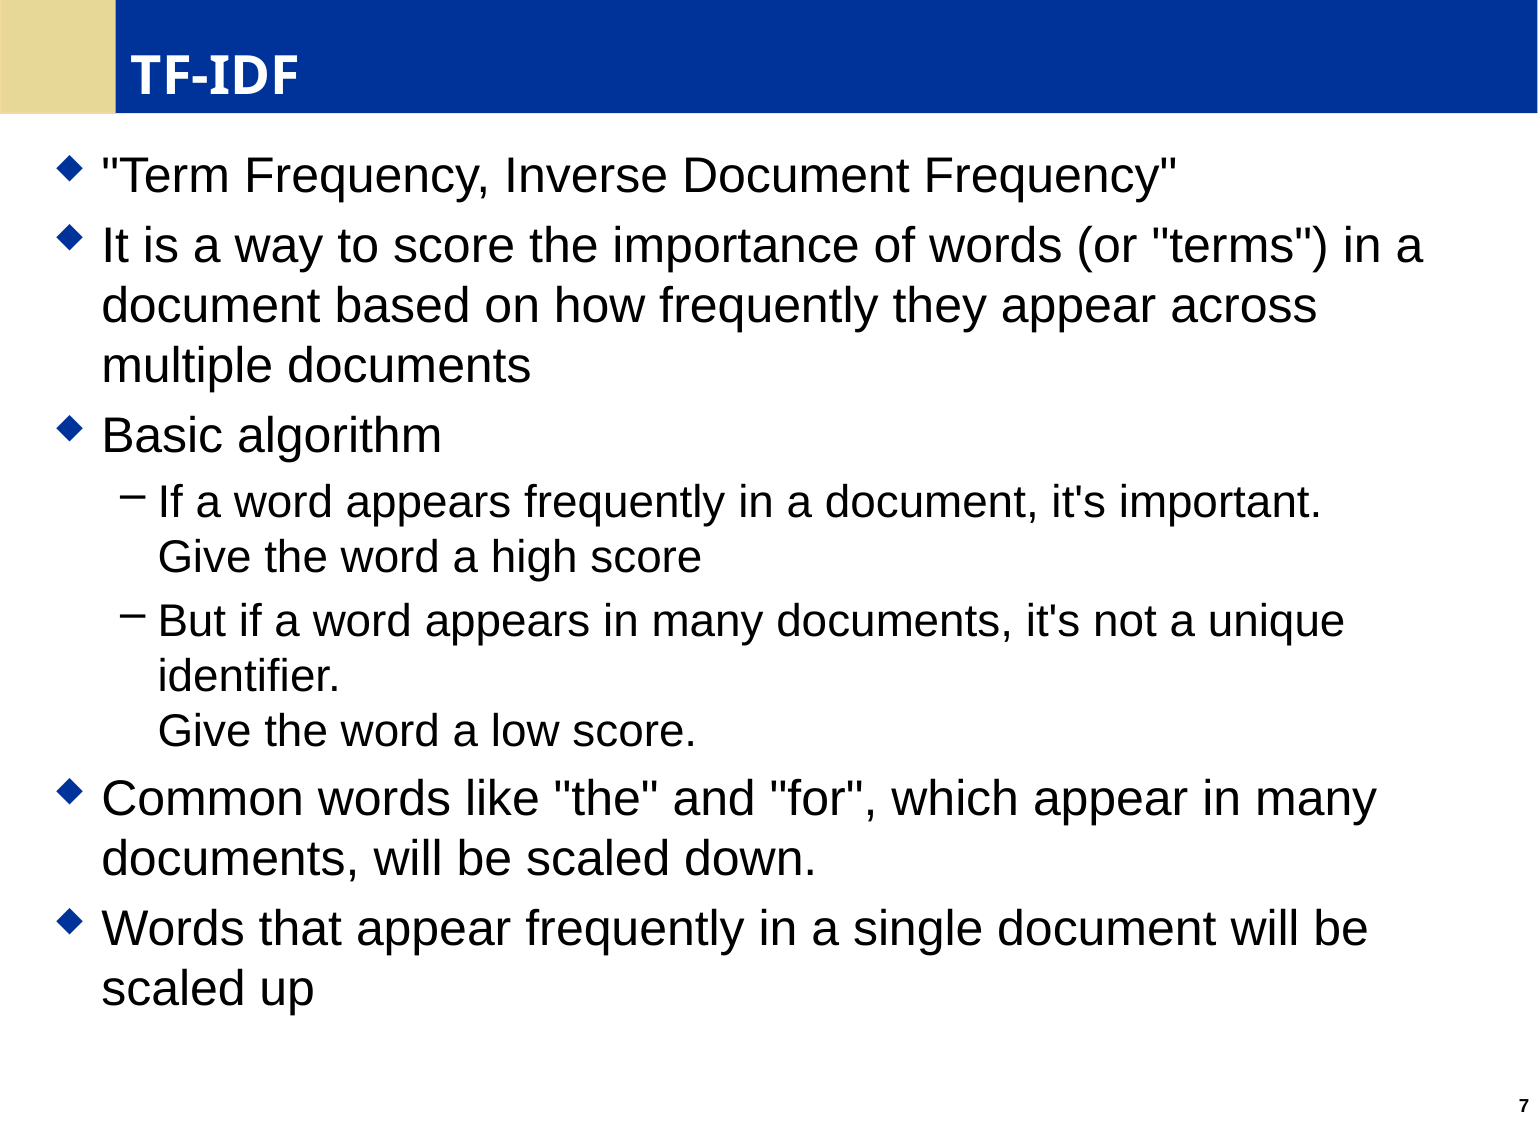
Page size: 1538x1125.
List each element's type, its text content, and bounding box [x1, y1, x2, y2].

slide_number 7 [1439, 1079, 1530, 1117]
title TF-IDF [115, 0, 1538, 114]
list "Term Frequency, Inverse Document Frequency" It is a way to score the importance of words (or "terms") in a document based on how frequently they appear across multiple documents Basic algorithm If a word appears frequently in a document, it's important. Give the word a high score But if a word appears in many documents, it's not a unique identifier. Give the word a low score. Common words like "the" and "for", which appear in many documents, will be scaled down. Words that appear frequently in a single document will be scaled up [38, 134, 1500, 1061]
picture [0, 0, 115, 114]
